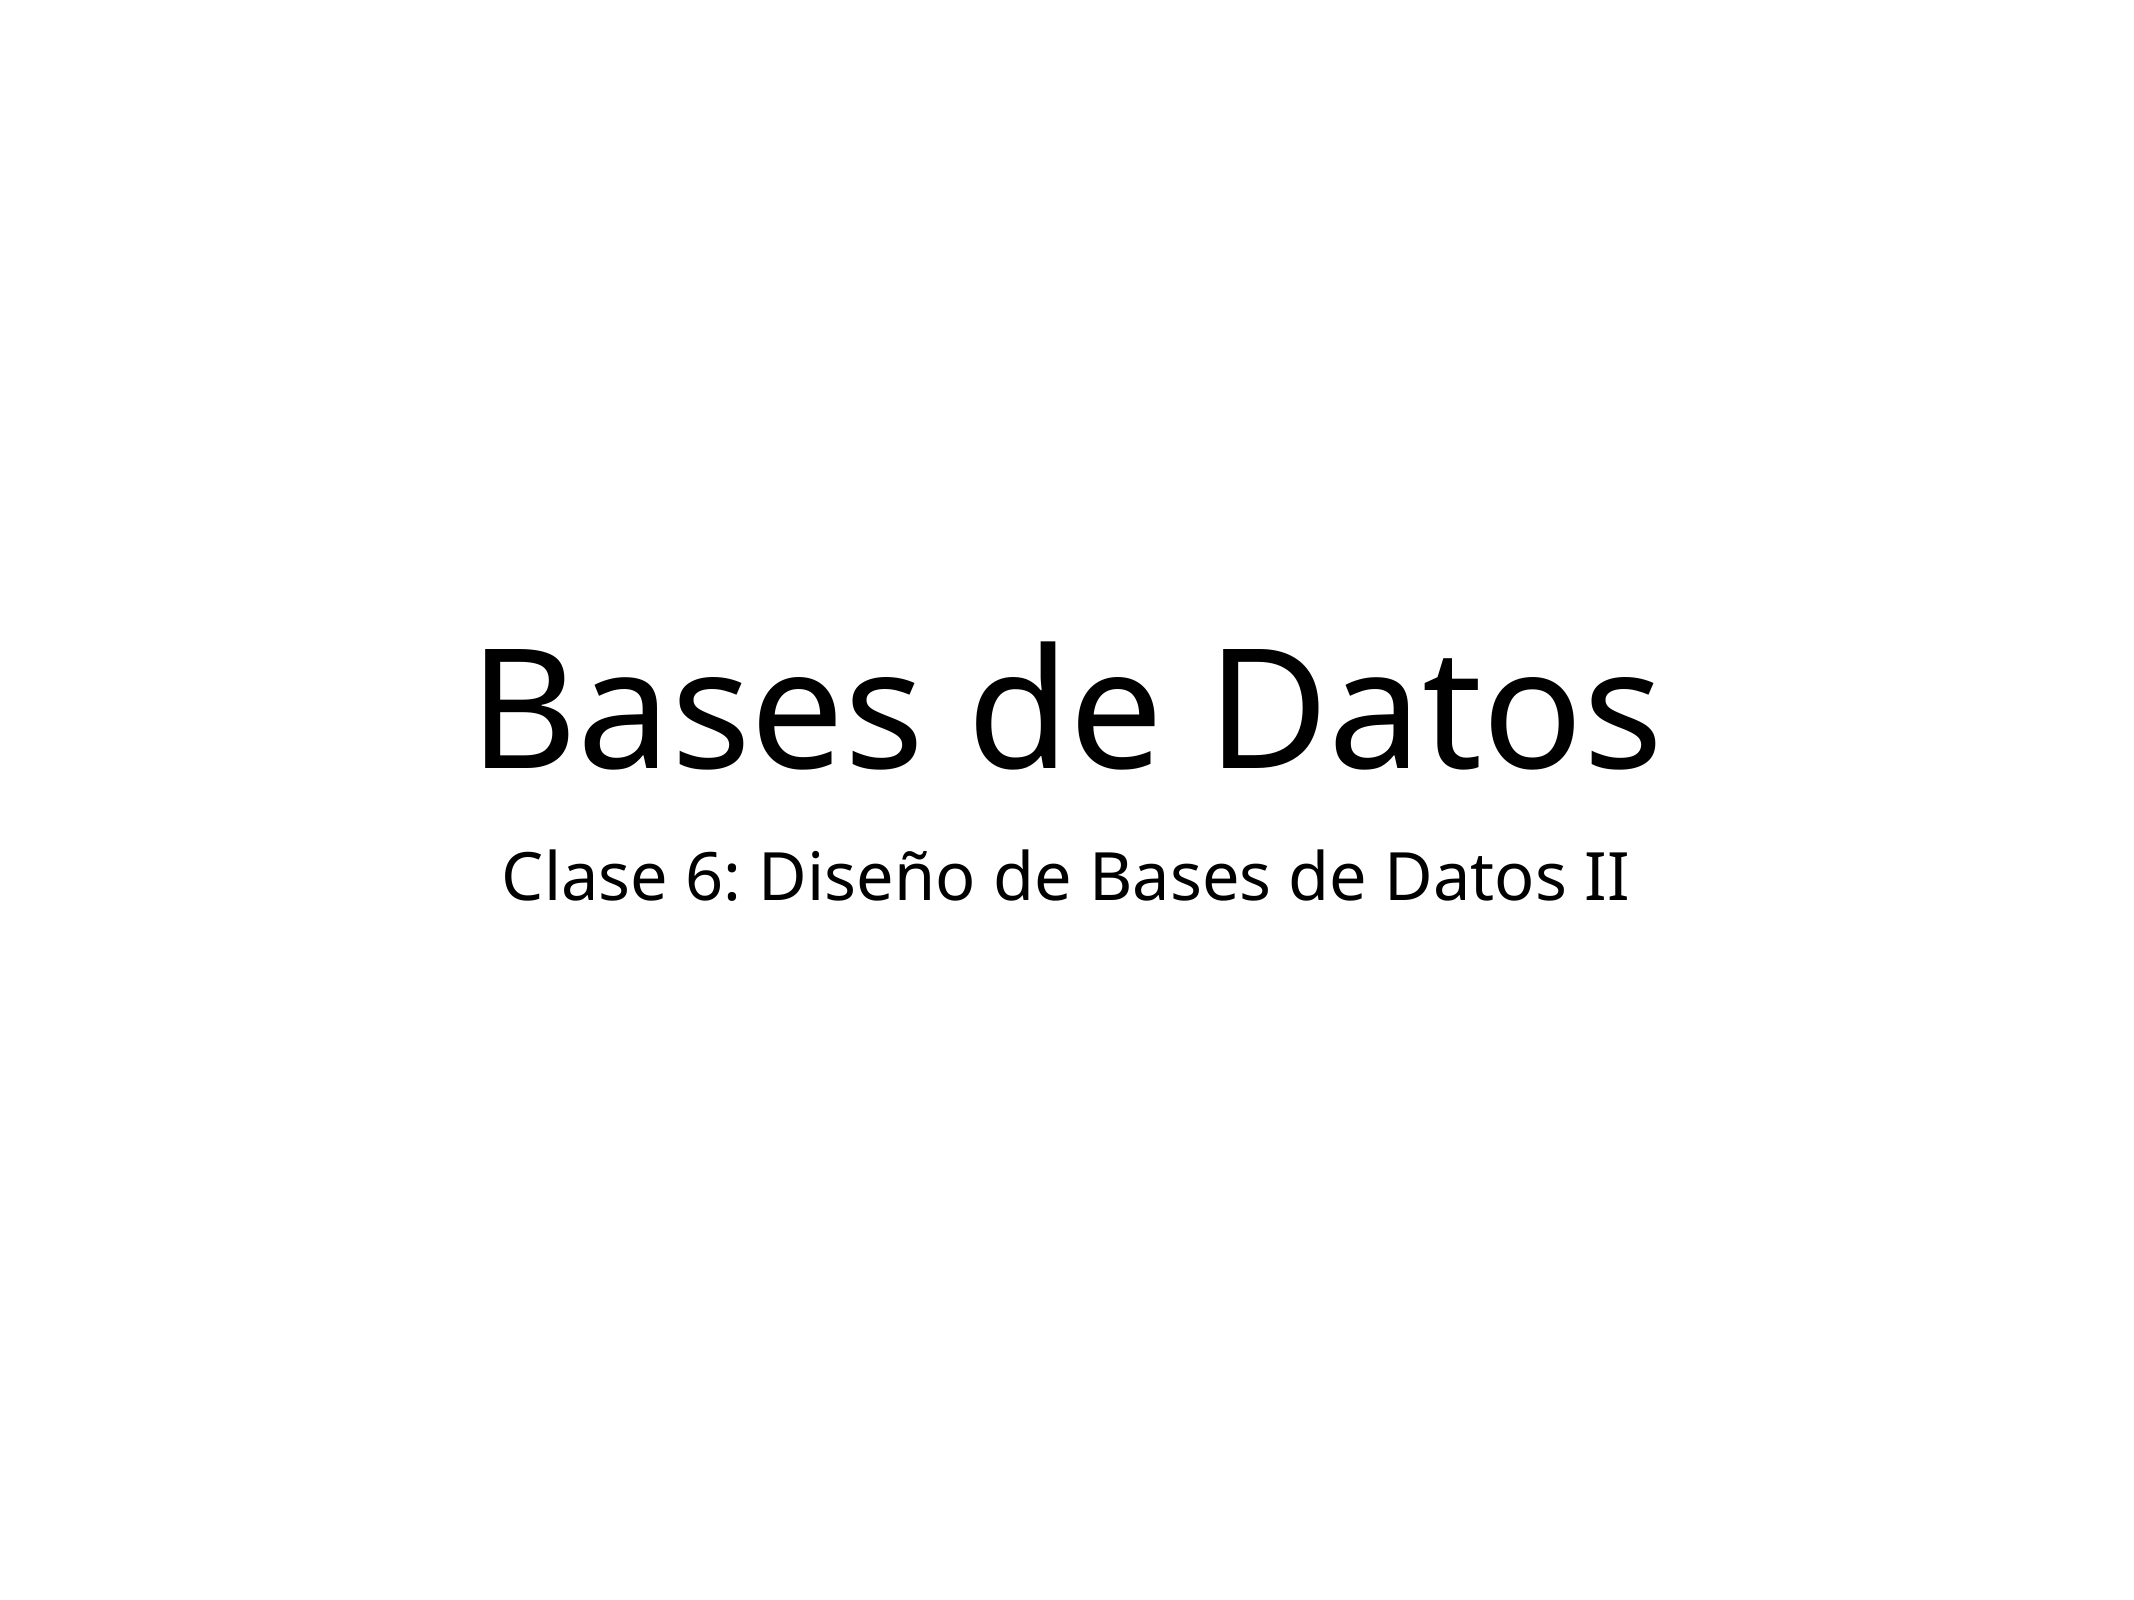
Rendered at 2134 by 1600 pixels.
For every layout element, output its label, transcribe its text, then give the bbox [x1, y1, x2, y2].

subtitle Clase 6: Diseño de Bases de Datos II [208, 825, 1925, 1011]
title Bases de Datos [208, 268, 1925, 811]
